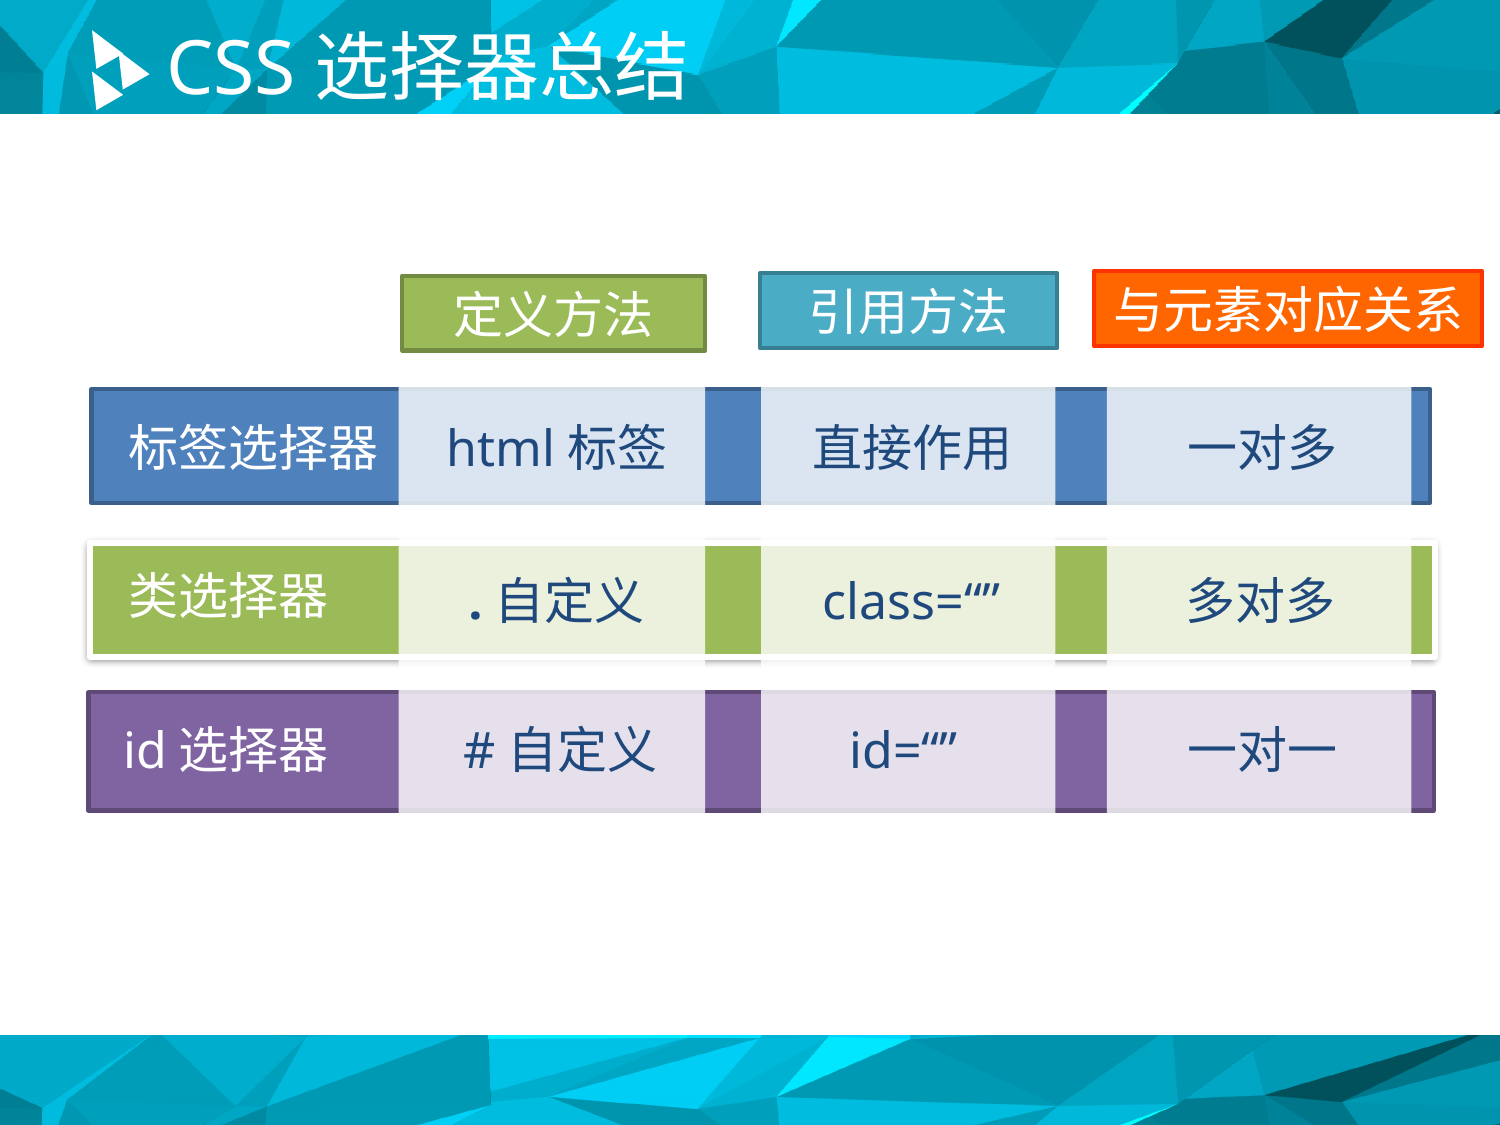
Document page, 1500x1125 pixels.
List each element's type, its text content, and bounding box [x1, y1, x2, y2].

text_box [1056, 540, 1106, 660]
text_box [1056, 690, 1106, 813]
picture [0, 0, 1500, 114]
text_box html标签 [431, 408, 683, 484]
text_box [706, 690, 761, 813]
text_box [1412, 540, 1438, 660]
text_box 类选择器 [113, 557, 344, 633]
text_box 一对多 [1172, 408, 1353, 484]
text_box class=“” [807, 562, 1016, 638]
text_box CSS选择器总结 [151, 11, 1446, 115]
text_box 一对一 [1172, 711, 1353, 786]
text_box [706, 387, 761, 505]
text_box 与元素对应关系 [1092, 269, 1484, 348]
text_box [86, 690, 398, 813]
text_box [89, 387, 398, 505]
text_box id选择器 [108, 711, 344, 786]
text_box [1412, 387, 1432, 505]
text_box 定义方法 [400, 274, 707, 353]
text_box id=“” [834, 711, 973, 786]
picture [0, 1035, 1500, 1125]
text_box [398, 339, 706, 895]
text_box [1106, 348, 1412, 899]
text_box 标签选择器 [113, 408, 394, 484]
text_box .自定义 [453, 562, 660, 638]
text_box [1056, 387, 1106, 505]
text_box 引用方法 [758, 271, 1059, 350]
text_box [706, 540, 761, 660]
text_box [761, 354, 1056, 887]
text_box 多对多 [1171, 562, 1351, 638]
text_box [1412, 690, 1436, 813]
text_box [87, 540, 398, 660]
text_box 直接作用 [797, 408, 1028, 484]
text_box #自定义 [448, 711, 673, 786]
